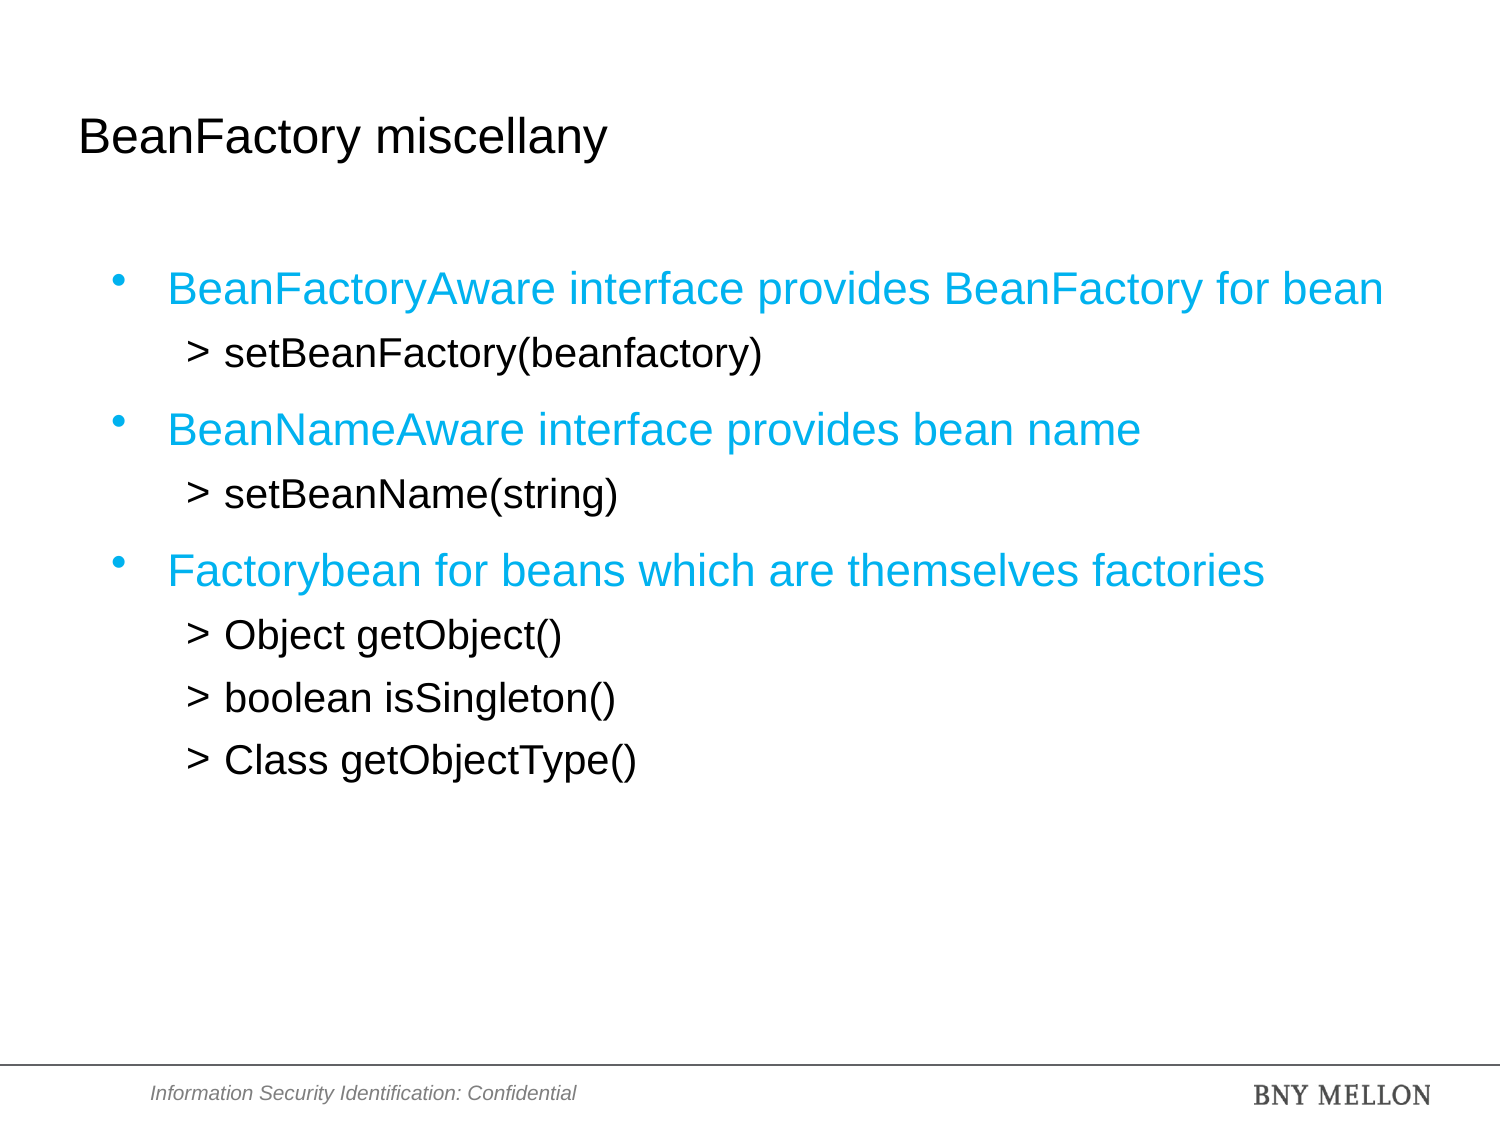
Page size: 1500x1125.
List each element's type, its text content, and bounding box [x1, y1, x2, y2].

picture [1254, 1084, 1430, 1105]
list BeanFactoryAware interface provides BeanFactory for bean setBeanFactory(beanfactory) BeanNameAware interface provides bean name setBeanName(string) Factorybean for beans which are themselves factories Object getObject() boolean isSingleton() Class getObjectType() [111, 247, 1387, 923]
title BeanFactory miscellany [77, 42, 1354, 231]
